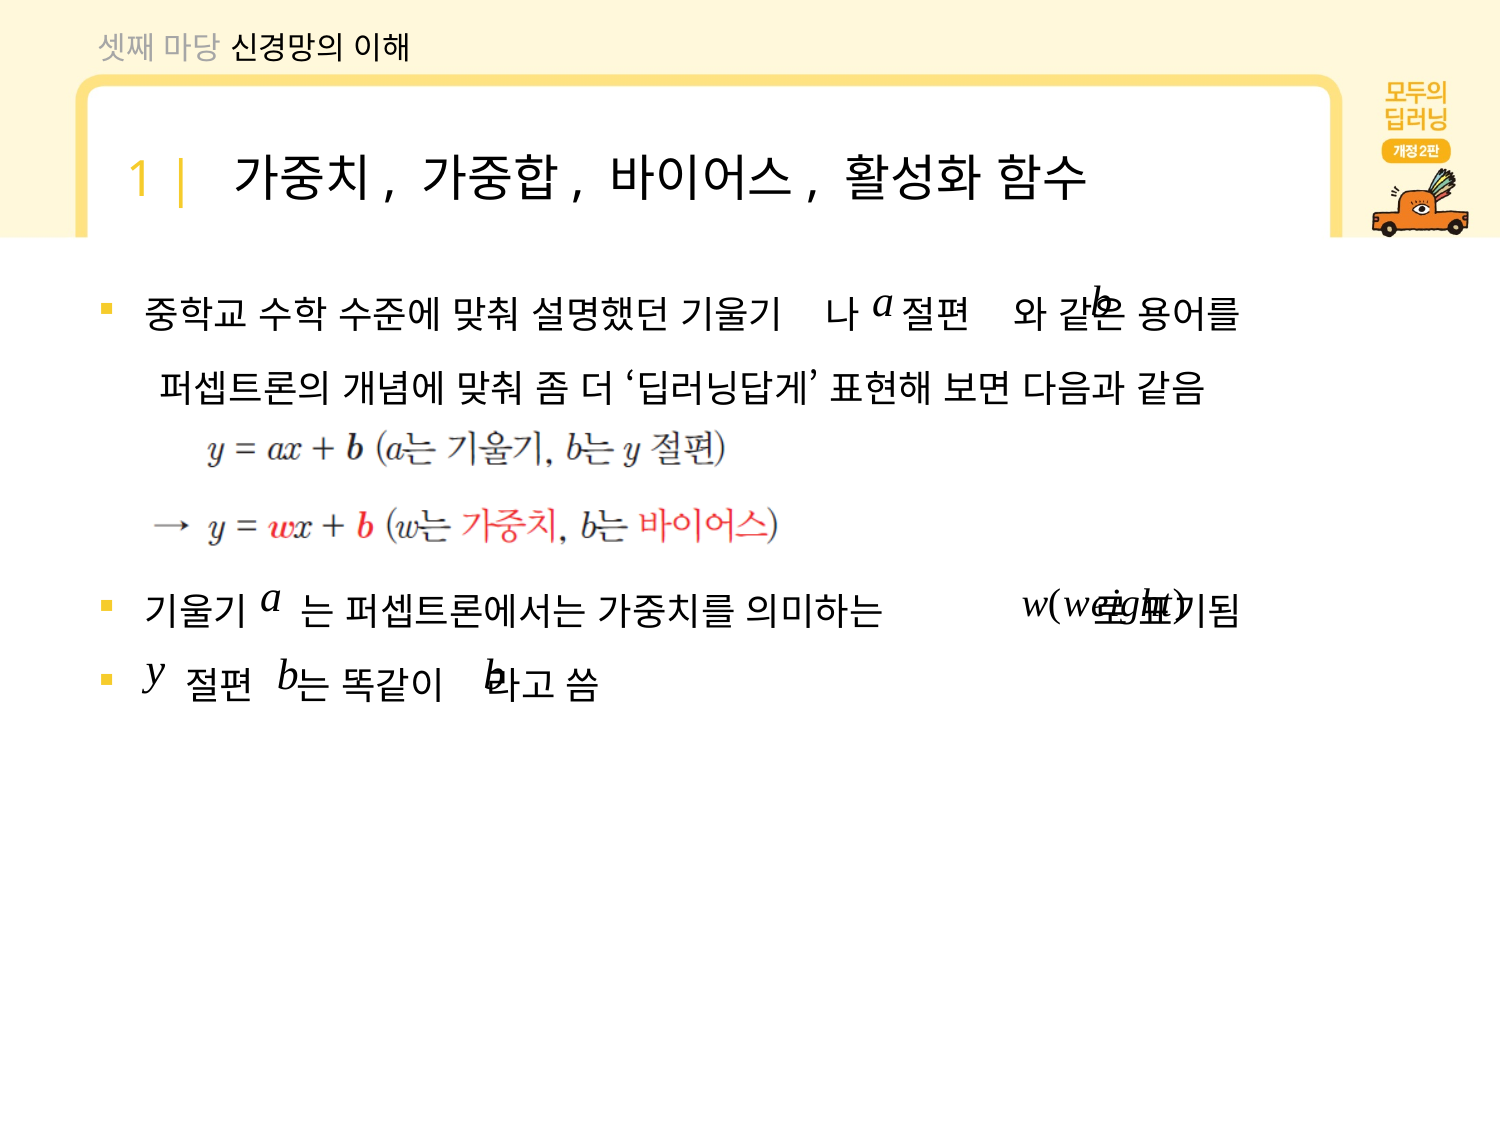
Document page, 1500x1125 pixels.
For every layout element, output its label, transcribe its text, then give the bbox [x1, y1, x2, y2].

picture [0, 0, 1500, 1125]
text_box 1 | 가중치, 가중합, 바이어스, 활성화 함수 [111, 99, 1309, 214]
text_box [83, 254, 1427, 720]
text_box 셋째 마당 신경망의 이해 [82, 0, 1133, 74]
